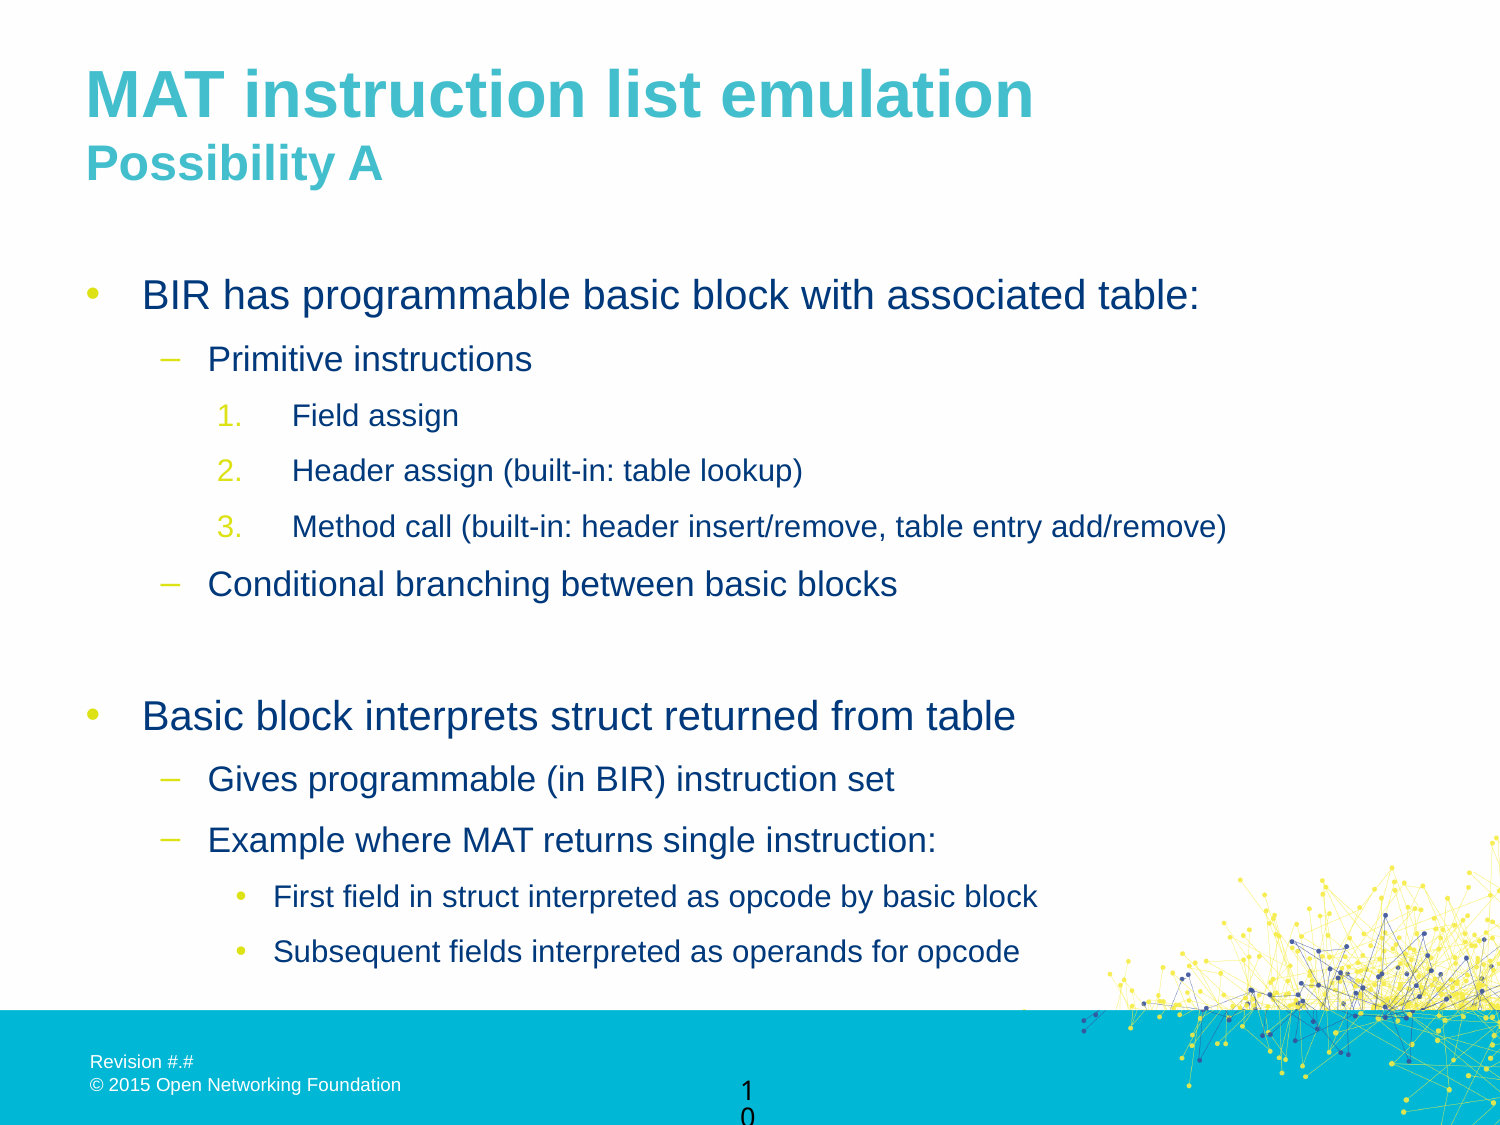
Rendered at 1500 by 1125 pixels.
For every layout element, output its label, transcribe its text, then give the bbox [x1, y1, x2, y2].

picture [0, 0, 1500, 1125]
list BIR has programmable basic block with associated table: Primitive instructions Field assign Header assign (built-in: table lookup) Method call (built-in: header insert/remove, table entry add/remove) Conditional branching between basic blocks Basic block interprets struct returned from table Gives programmable (in BIR) instruction set Example where MAT returns single instruction: First field in struct interpreted as opcode by basic block Subsequent fields interpreted as operands for opcode [75, 262, 1425, 1005]
title MAT instruction list emulation Possibility A [75, 45, 1350, 233]
slide_number 10 [728, 1067, 770, 1111]
